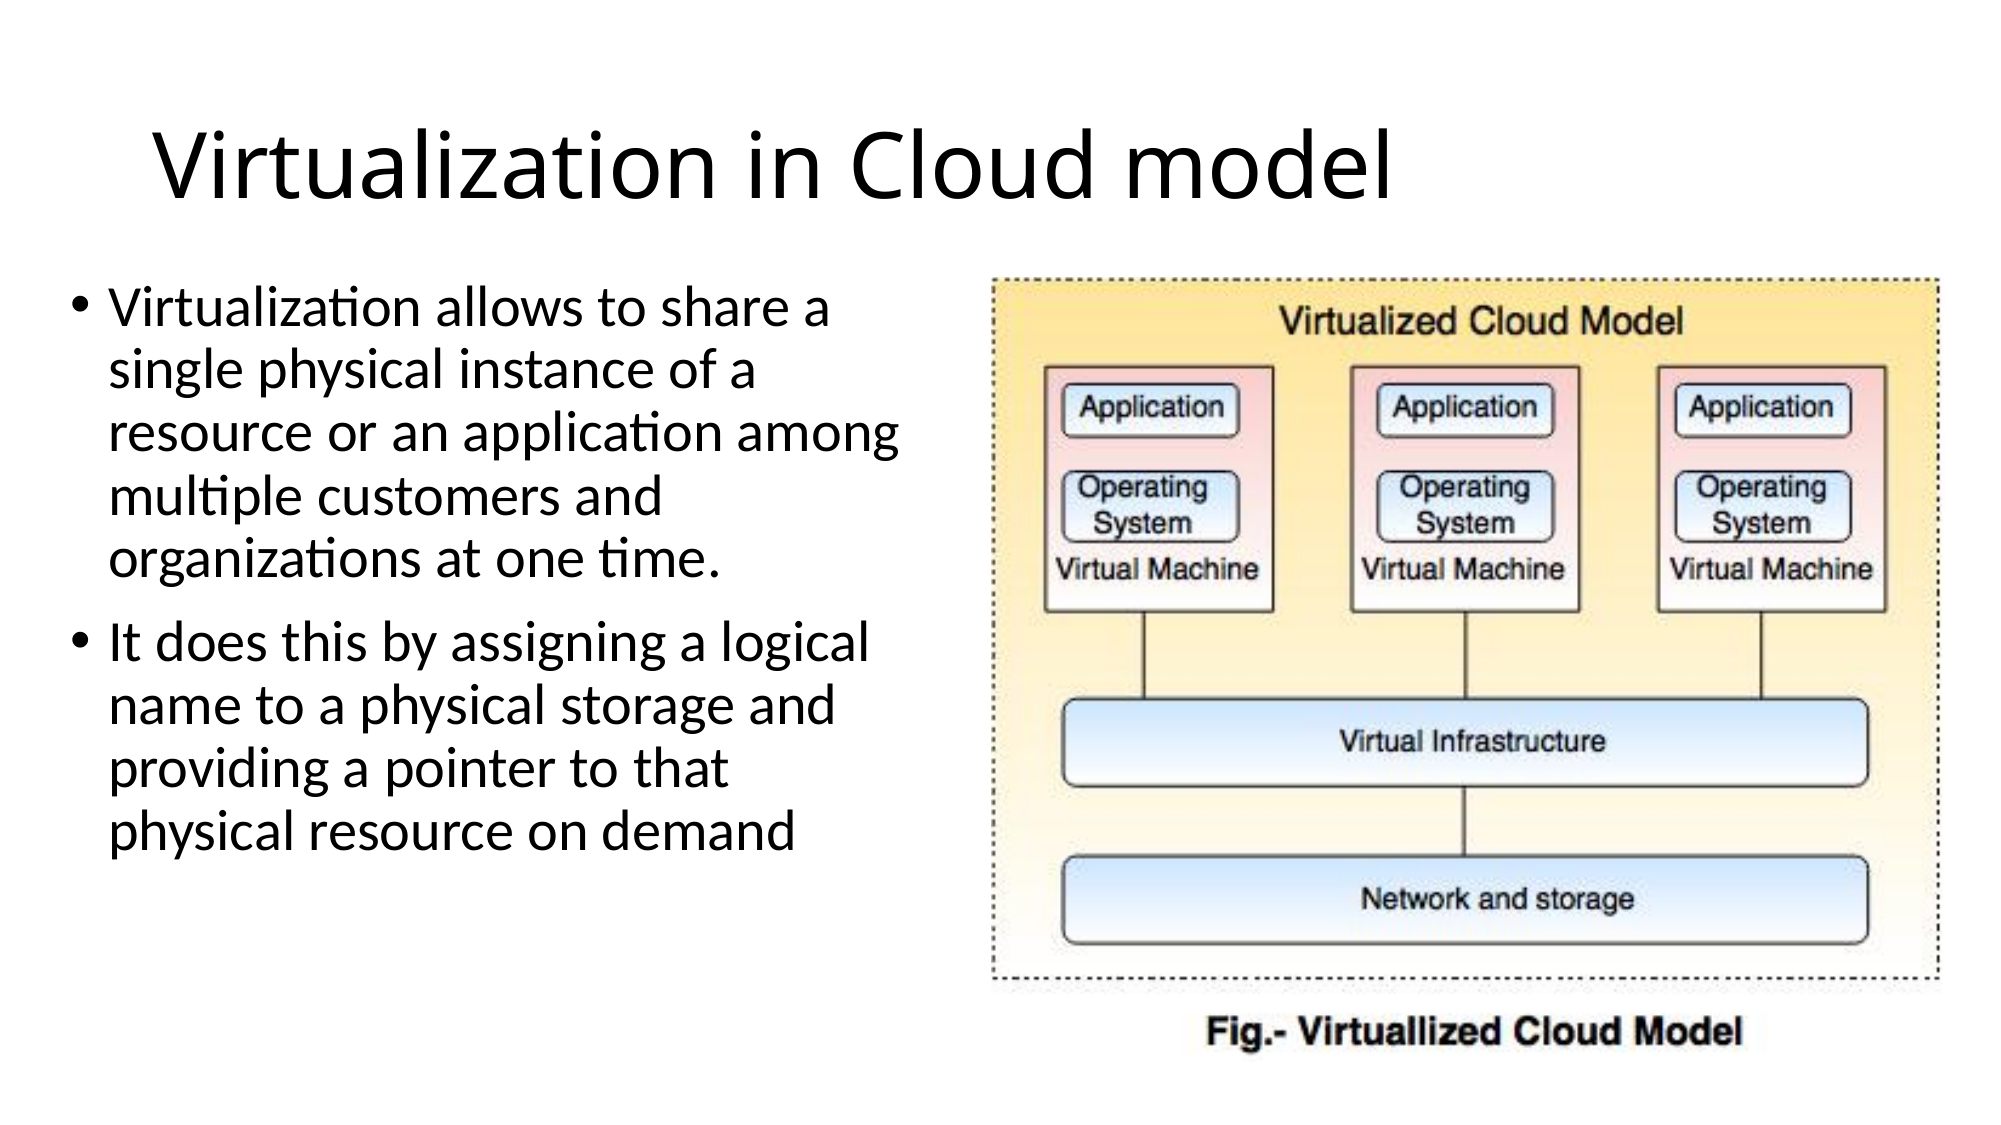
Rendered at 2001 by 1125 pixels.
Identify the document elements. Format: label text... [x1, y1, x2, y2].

title Virtualization in Cloud model [137, 59, 1863, 278]
list Virtualization allows to share a single physical instance of a resource or an application among multiple customers and organizations at one time. It does this by assigning a logical name to a physical storage and providing a pointer to that physical resource on demand [55, 268, 944, 986]
picture [991, 277, 1945, 1066]
